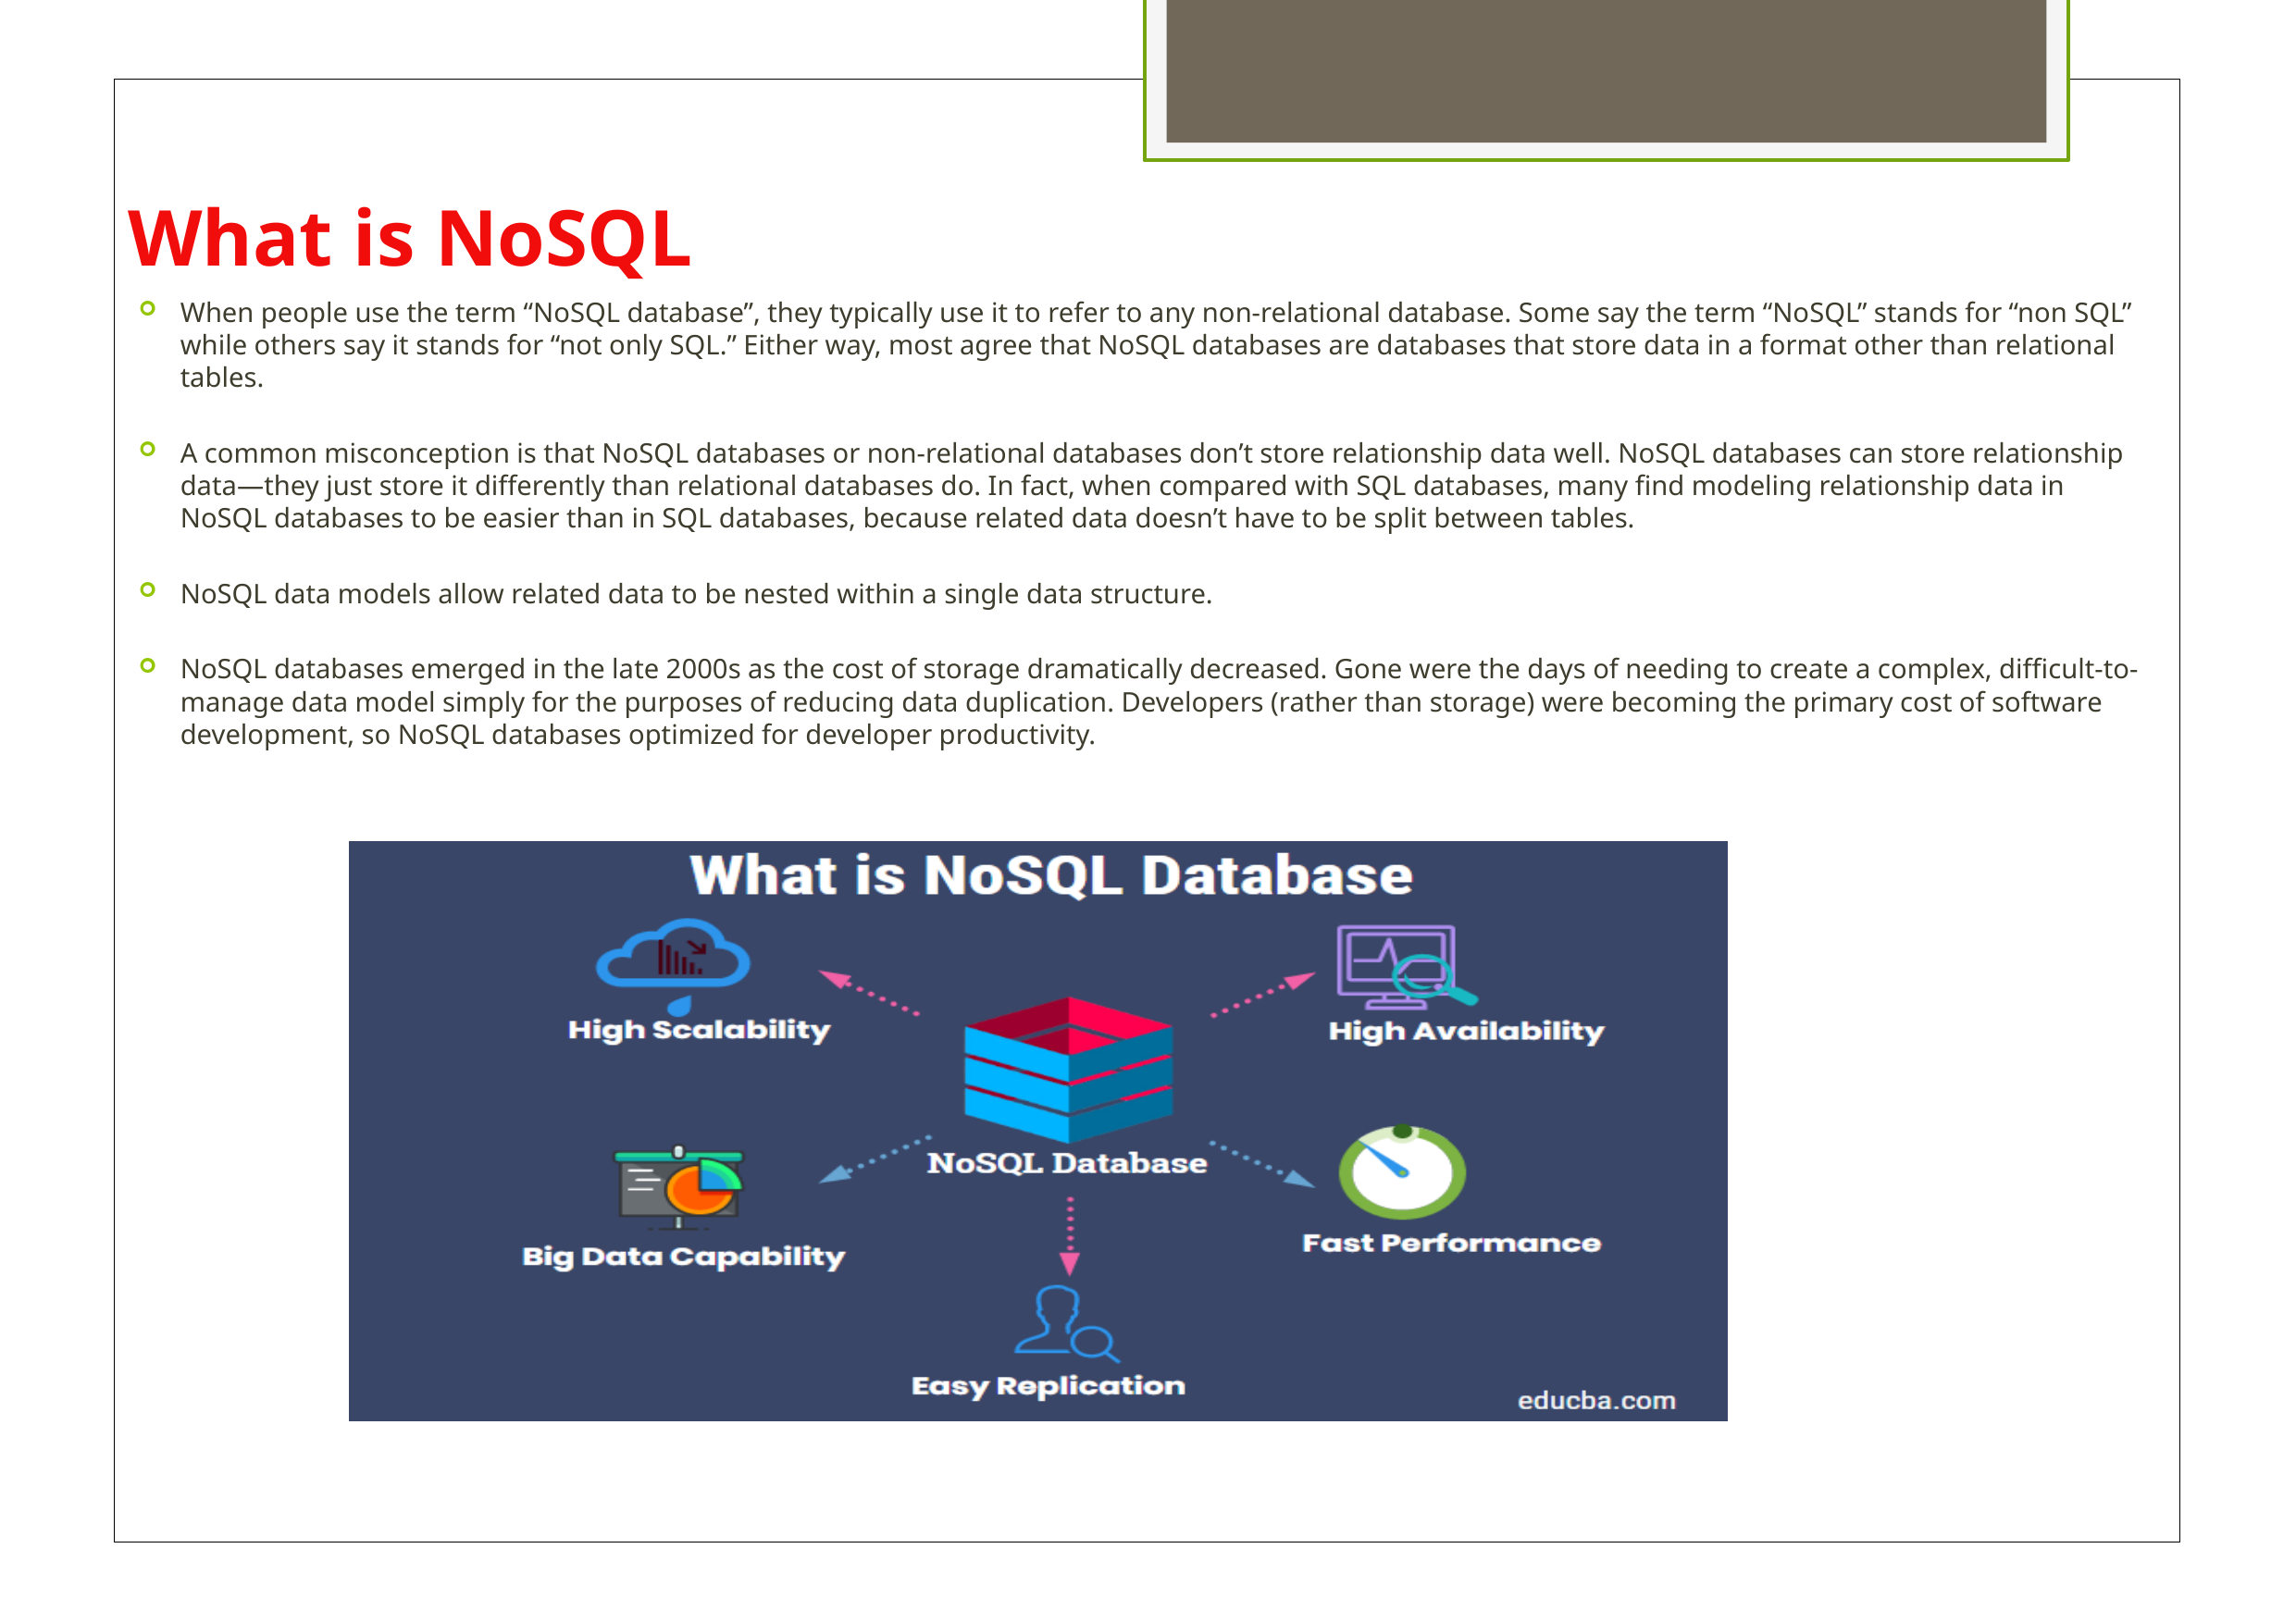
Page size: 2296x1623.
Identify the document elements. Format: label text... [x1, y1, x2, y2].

picture [349, 841, 1728, 1421]
text_box What is NoSQL [114, 90, 1878, 288]
text_box When people use the term “NoSQL database”, they typically use it to refer to any non-relational database. Some say the term “NoSQL” stands for “non SQL” while others say it stands for “not only SQL.” Either way, most agree that NoSQL databases are databases that store data in a format other than relational tables. A common misconception is that NoSQL databases or non-relational databases don’t store relationship data well. NoSQL databases can store relationship data—they just store it differently than relational databases do. In fact, when compared with SQL databases, many find modeling relationship data in NoSQL databases to be easier than in SQL databases, because related data doesn’t have to be split between tables. NoSQL data models allow related data to be nested within a single data structure. NoSQL databases emerged in the late 2000s as the cost of storage dramatically decreased. Gone were the days of needing to create a complex, difficult-to-manage data model simply for the purposes of reducing data duplication. Developers (rather than storage) were becoming the primary cost of software development, so NoSQL databases optimized for developer productivity. [114, 288, 2162, 1438]
